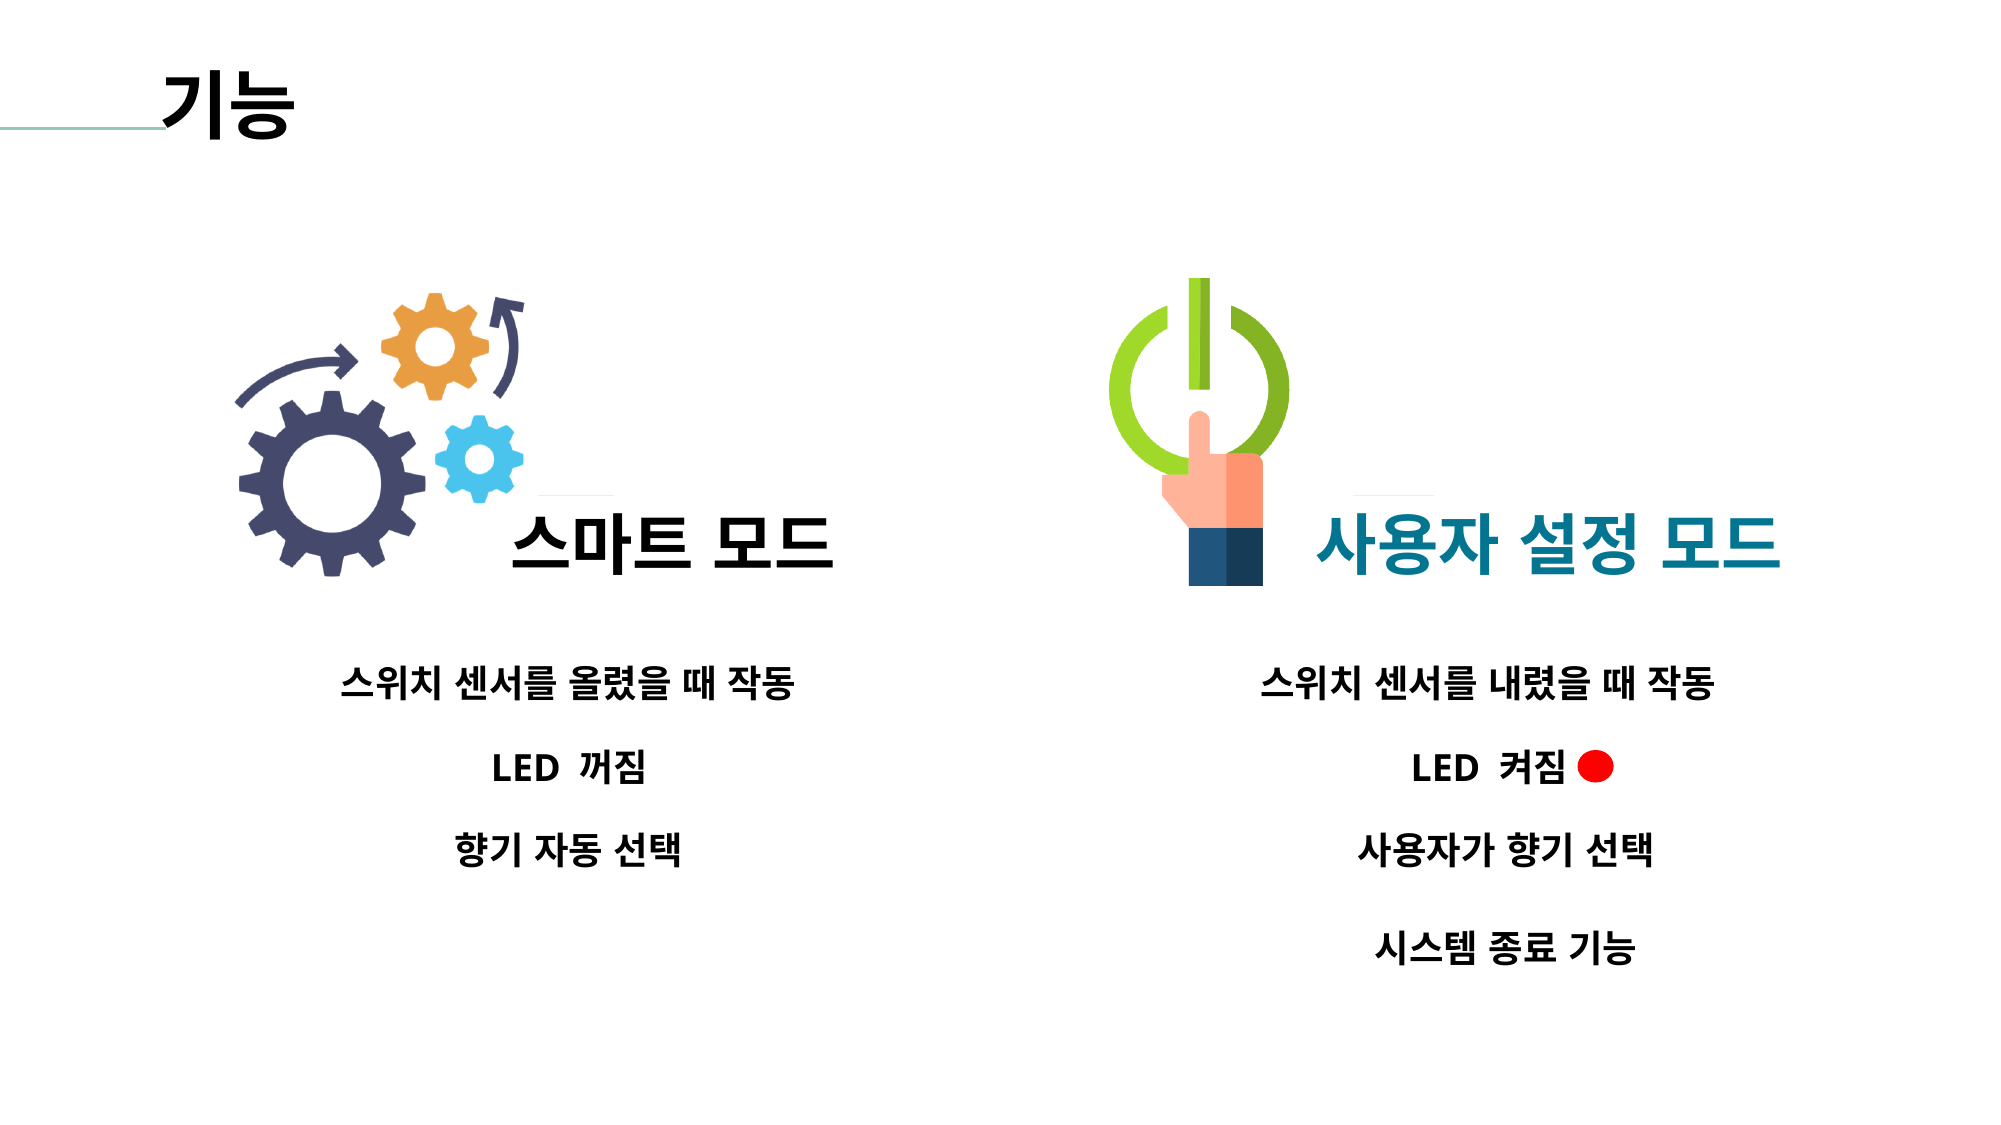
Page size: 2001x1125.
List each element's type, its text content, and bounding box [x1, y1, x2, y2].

text_box LED 꺼짐 [475, 736, 664, 797]
text_box 사용자가 향기 선택 [1342, 819, 1670, 880]
text_box [1576, 748, 1615, 784]
text_box 스위치 센서를 올렸을 때 작동 [325, 652, 812, 713]
text_box 향기 자동 선택 [440, 819, 698, 880]
text_box 시스템 종료 기능 [1360, 917, 1653, 978]
text_box 스위치 센서를 내렸을 때 작동 [1245, 652, 1732, 713]
text_box 스마트 모드 [538, 495, 852, 591]
text_box 사용자 설정 모드 [1301, 495, 1799, 591]
text_box LED 켜짐 [1395, 736, 1583, 797]
picture [224, 278, 538, 591]
text_box 기능 [145, 51, 313, 157]
picture [1045, 278, 1353, 586]
